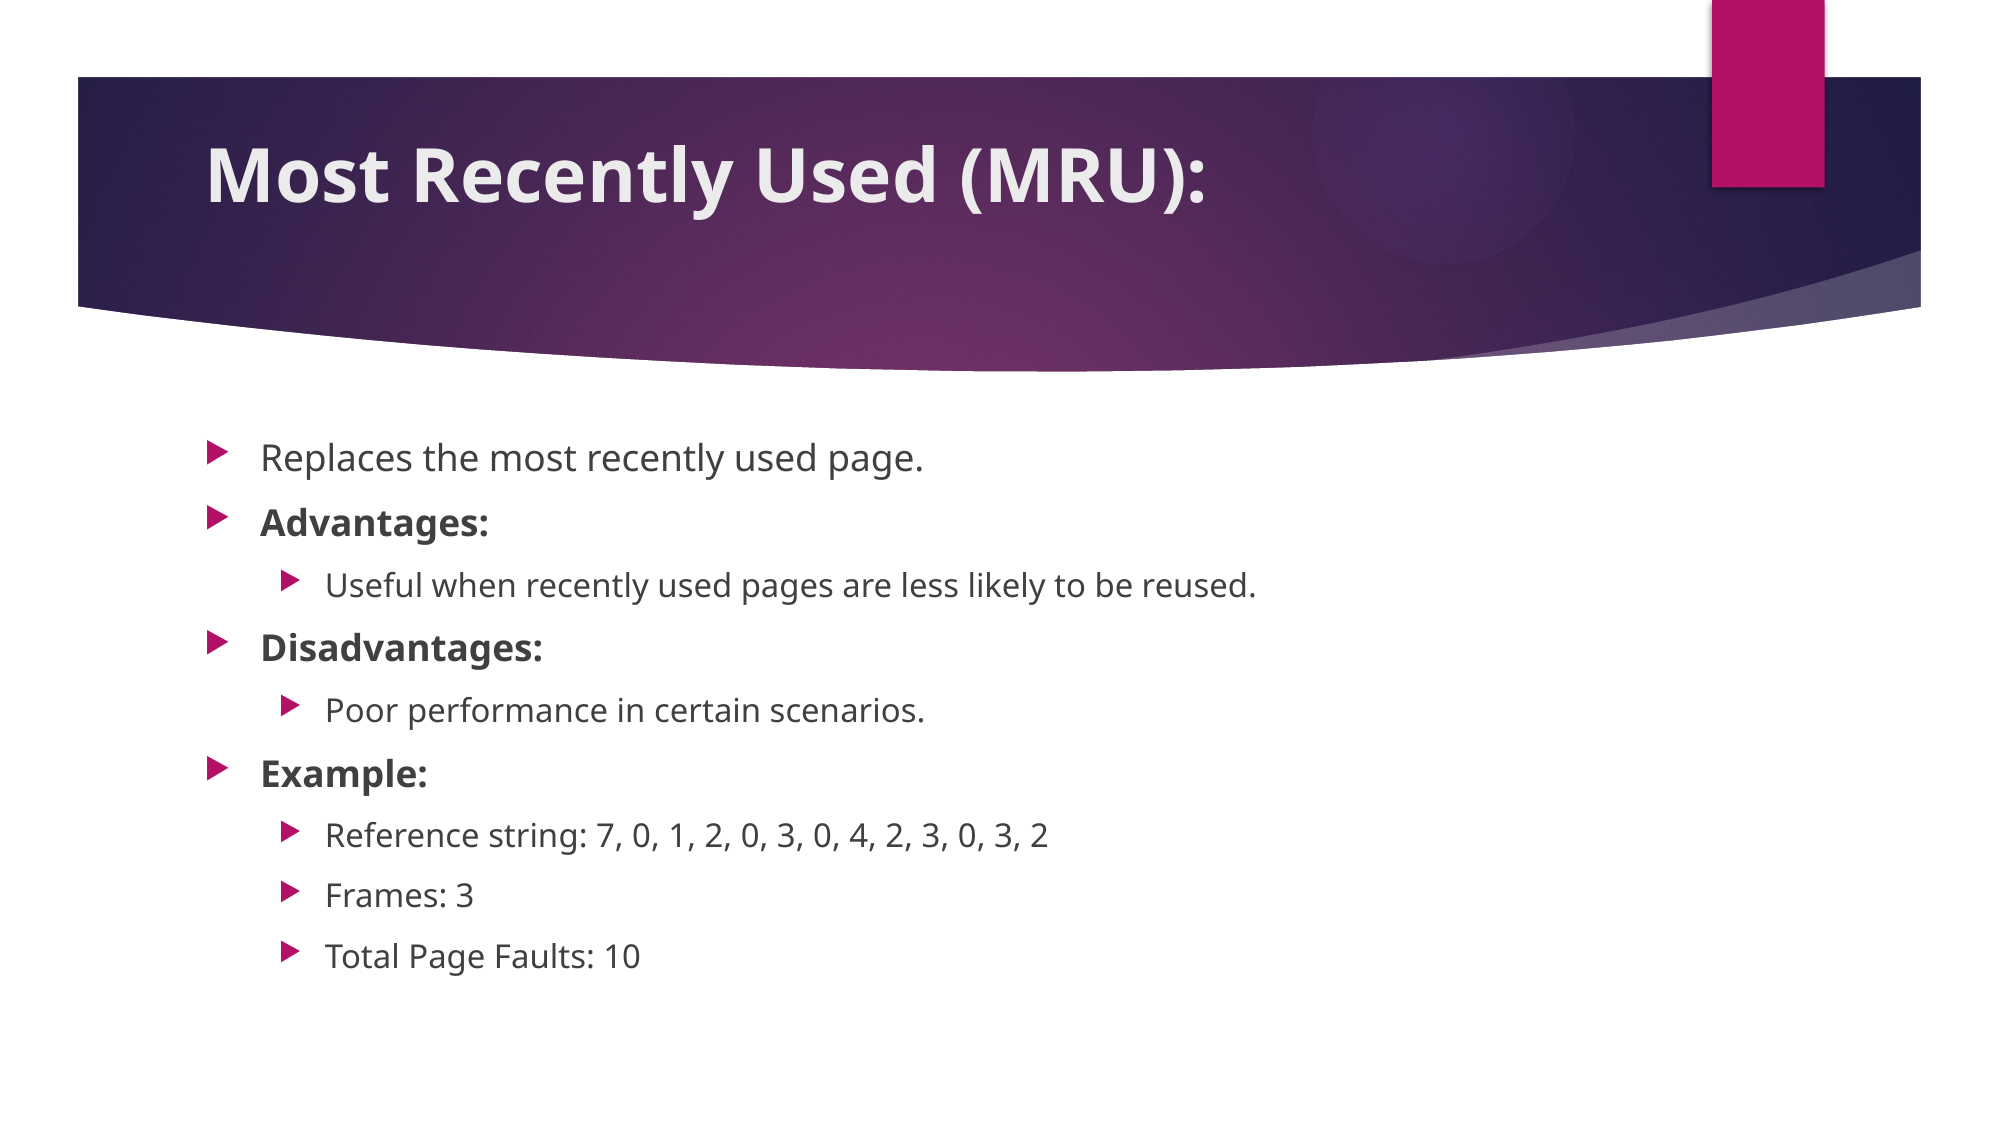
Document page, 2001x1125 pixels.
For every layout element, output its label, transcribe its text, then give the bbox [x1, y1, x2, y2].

title Most Recently Used (MRU): [189, 159, 1627, 276]
list Replaces the most recently used page. Advantages: Useful when recently used pages are less likely to be reused. Disadvantages: Poor performance in certain scenarios. Example: Reference string: 7, 0, 1, 2, 0, 3, 0, 4, 2, 3, 0, 3, 2 Frames: 3 Total Page Faults: 10 [189, 427, 1638, 988]
